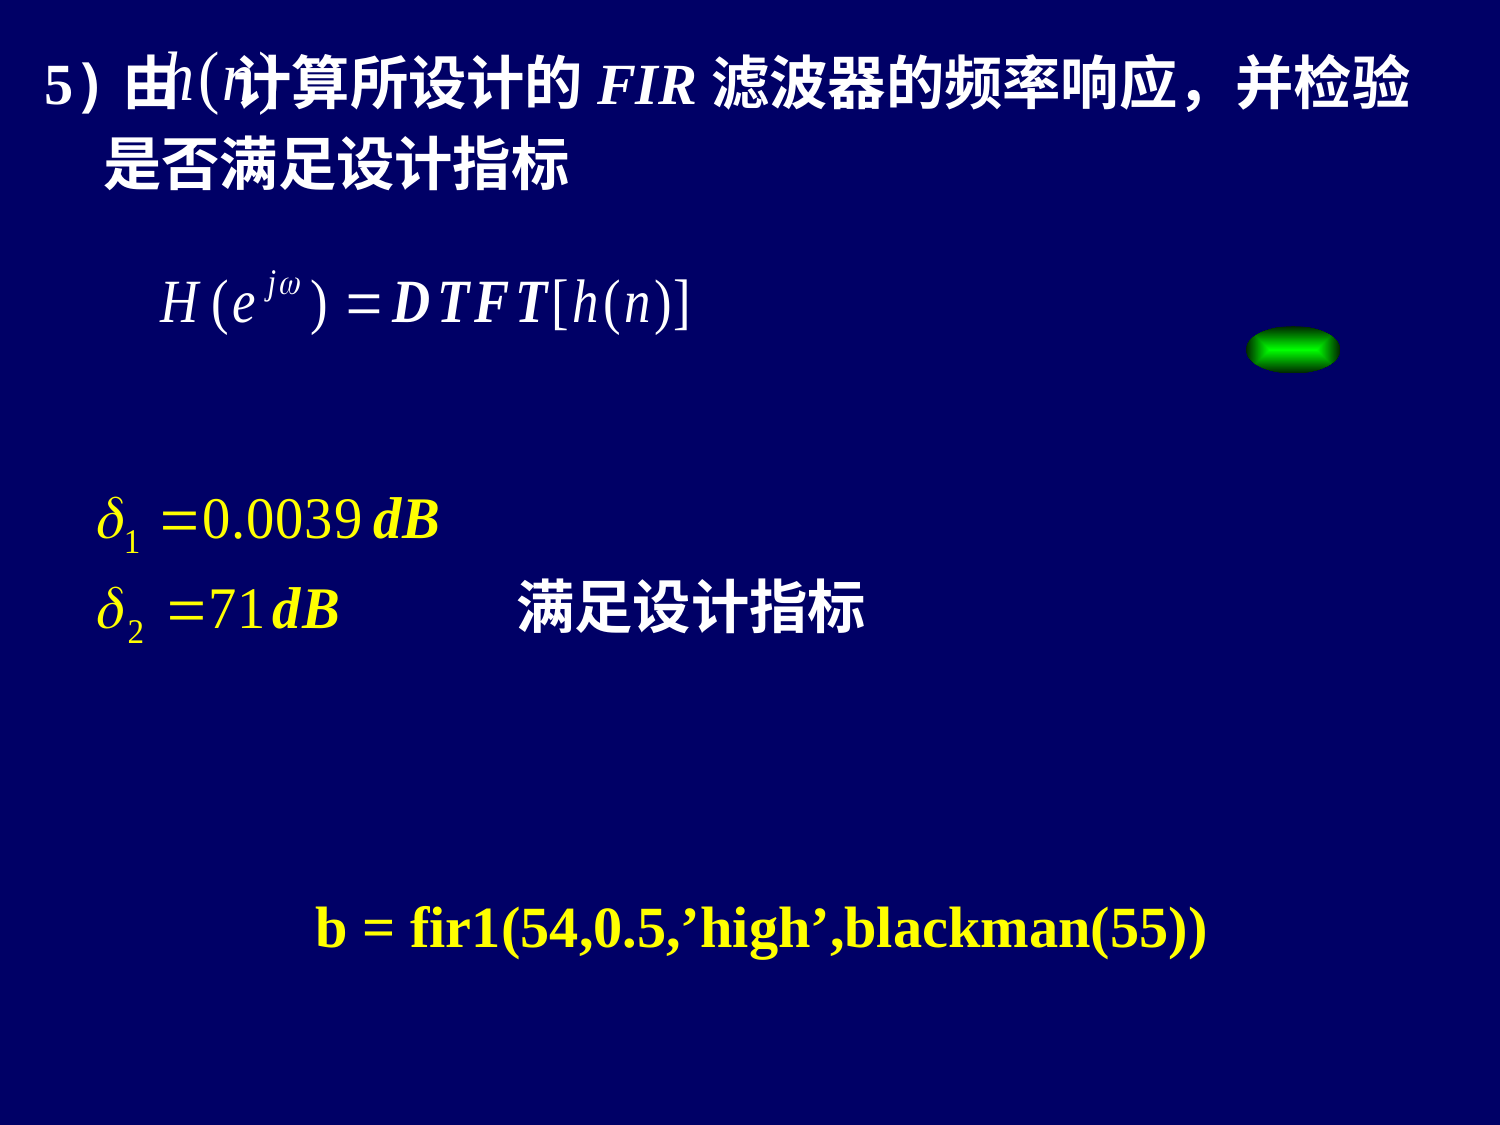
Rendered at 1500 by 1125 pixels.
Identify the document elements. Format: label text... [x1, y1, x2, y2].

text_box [29, 28, 1435, 207]
text_box [1246, 326, 1341, 374]
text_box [88, 479, 451, 654]
text_box 满足设计指标 [501, 562, 951, 648]
text_box b = fir1(54,0.5,’high’,blackman(55)) [301, 881, 1282, 967]
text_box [149, 255, 701, 344]
